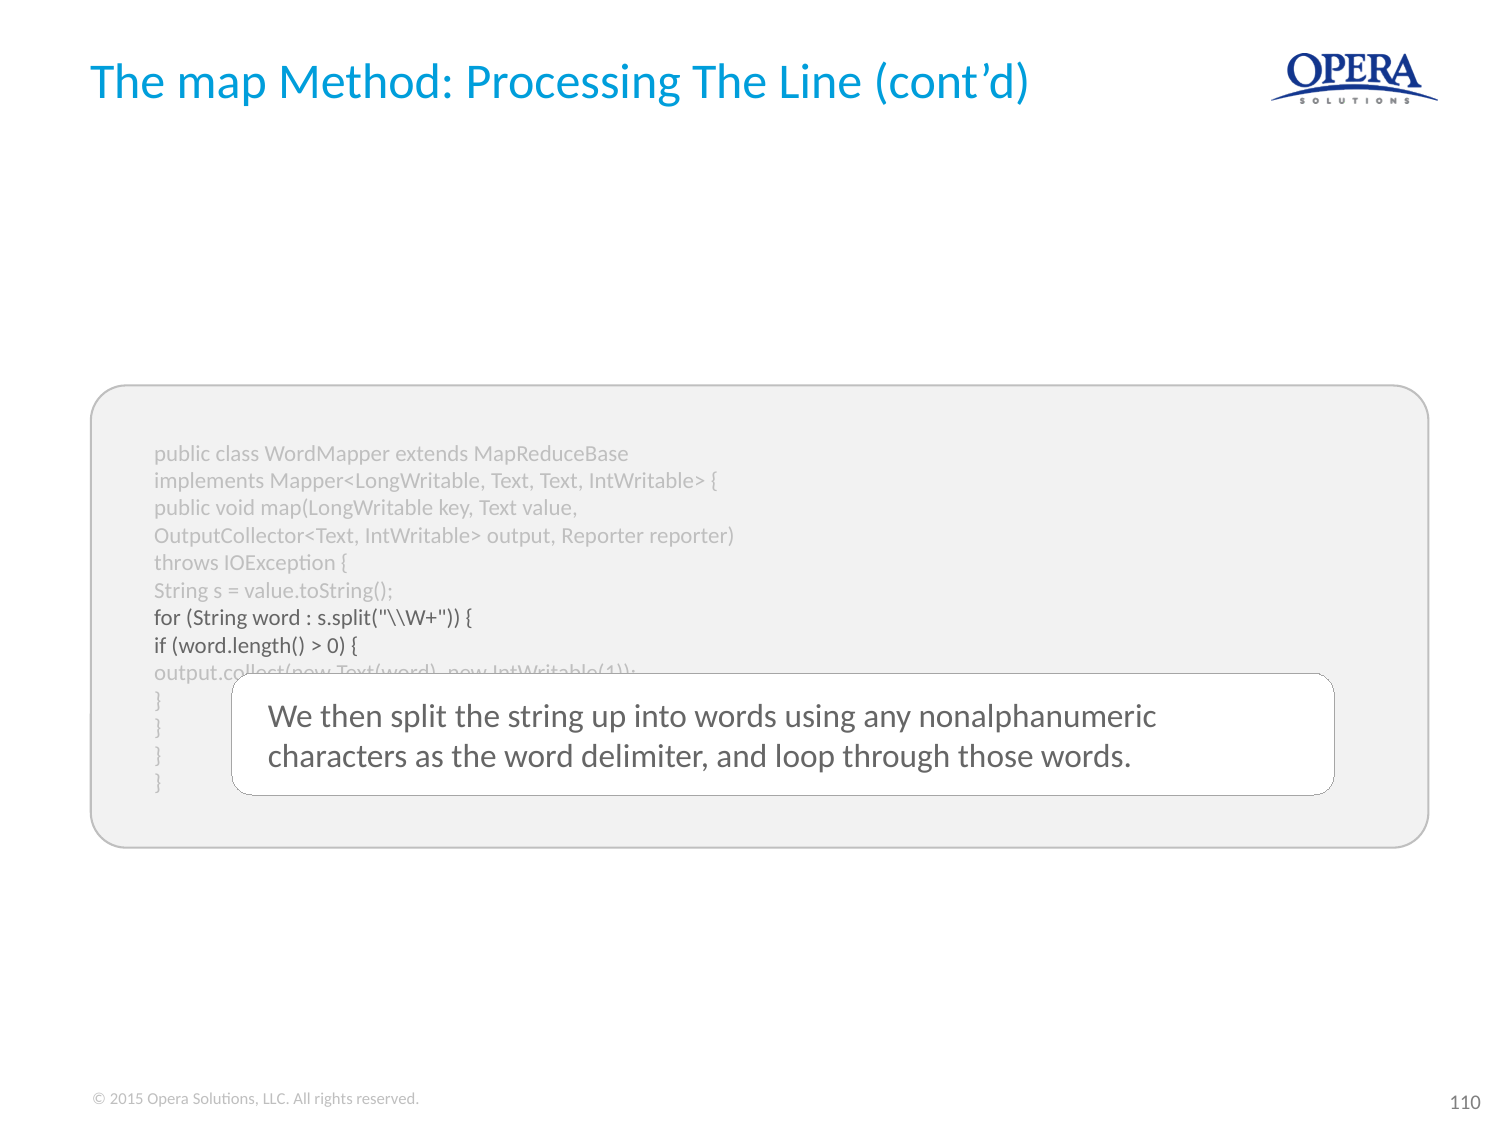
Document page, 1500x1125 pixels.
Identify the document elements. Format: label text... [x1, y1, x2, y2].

picture [1271, 53, 1438, 104]
text_box public class WordMapper extends MapReduceBase implements Mapper<LongWritable, Text, Text, IntWritable> { public void map(LongWritable key, Text value, OutputCollector<Text, IntWritable> output, Reporter reporter) throws IOException { String s = value.toString(); for (String word : s.split("\\W+")) { if (word.length() > 0) { output.collect(new Text(word), new IntWritable(1)); } } } } [88, 383, 1431, 850]
title The map Method: Processing The Line (cont’d) [75, 32, 1250, 125]
text_box We then split the string up into words using any nonalphanumeric characters as the word delimiter, and loop through those words. [231, 673, 1335, 796]
